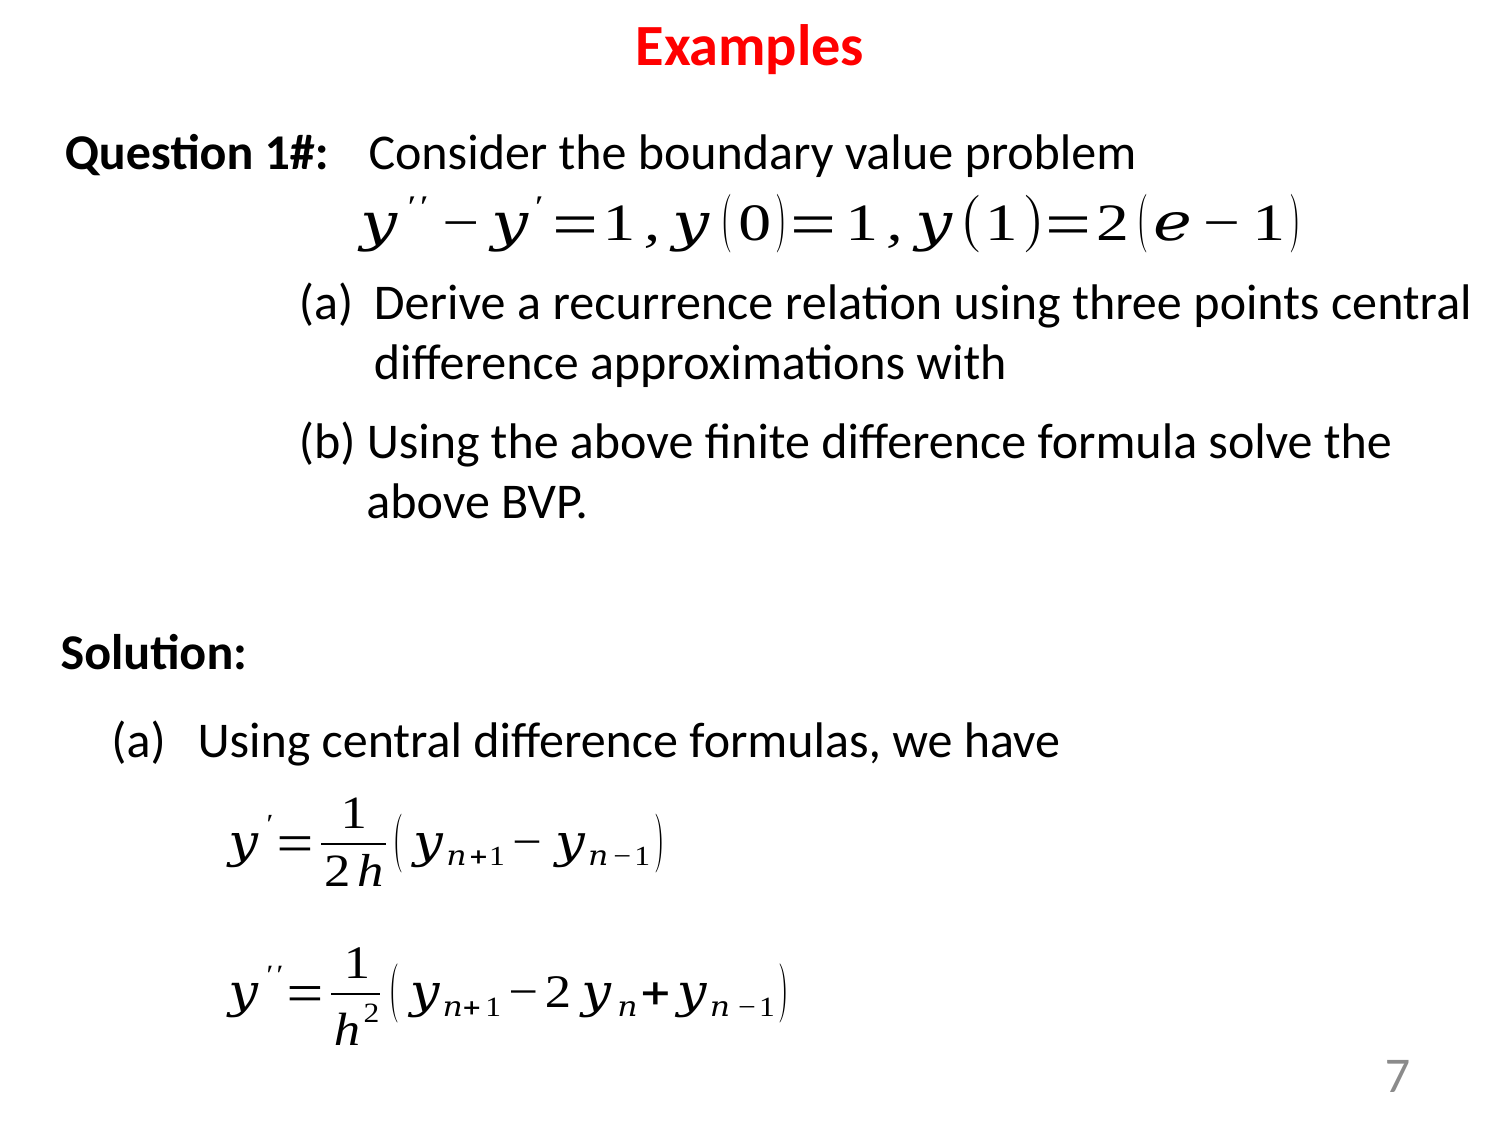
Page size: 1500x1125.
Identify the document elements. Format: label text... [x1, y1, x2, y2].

slide_number 7 [1325, 1042, 1425, 1103]
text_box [49, 112, 1488, 538]
text_box Examples [99, 0, 1400, 85]
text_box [45, 612, 1301, 1055]
